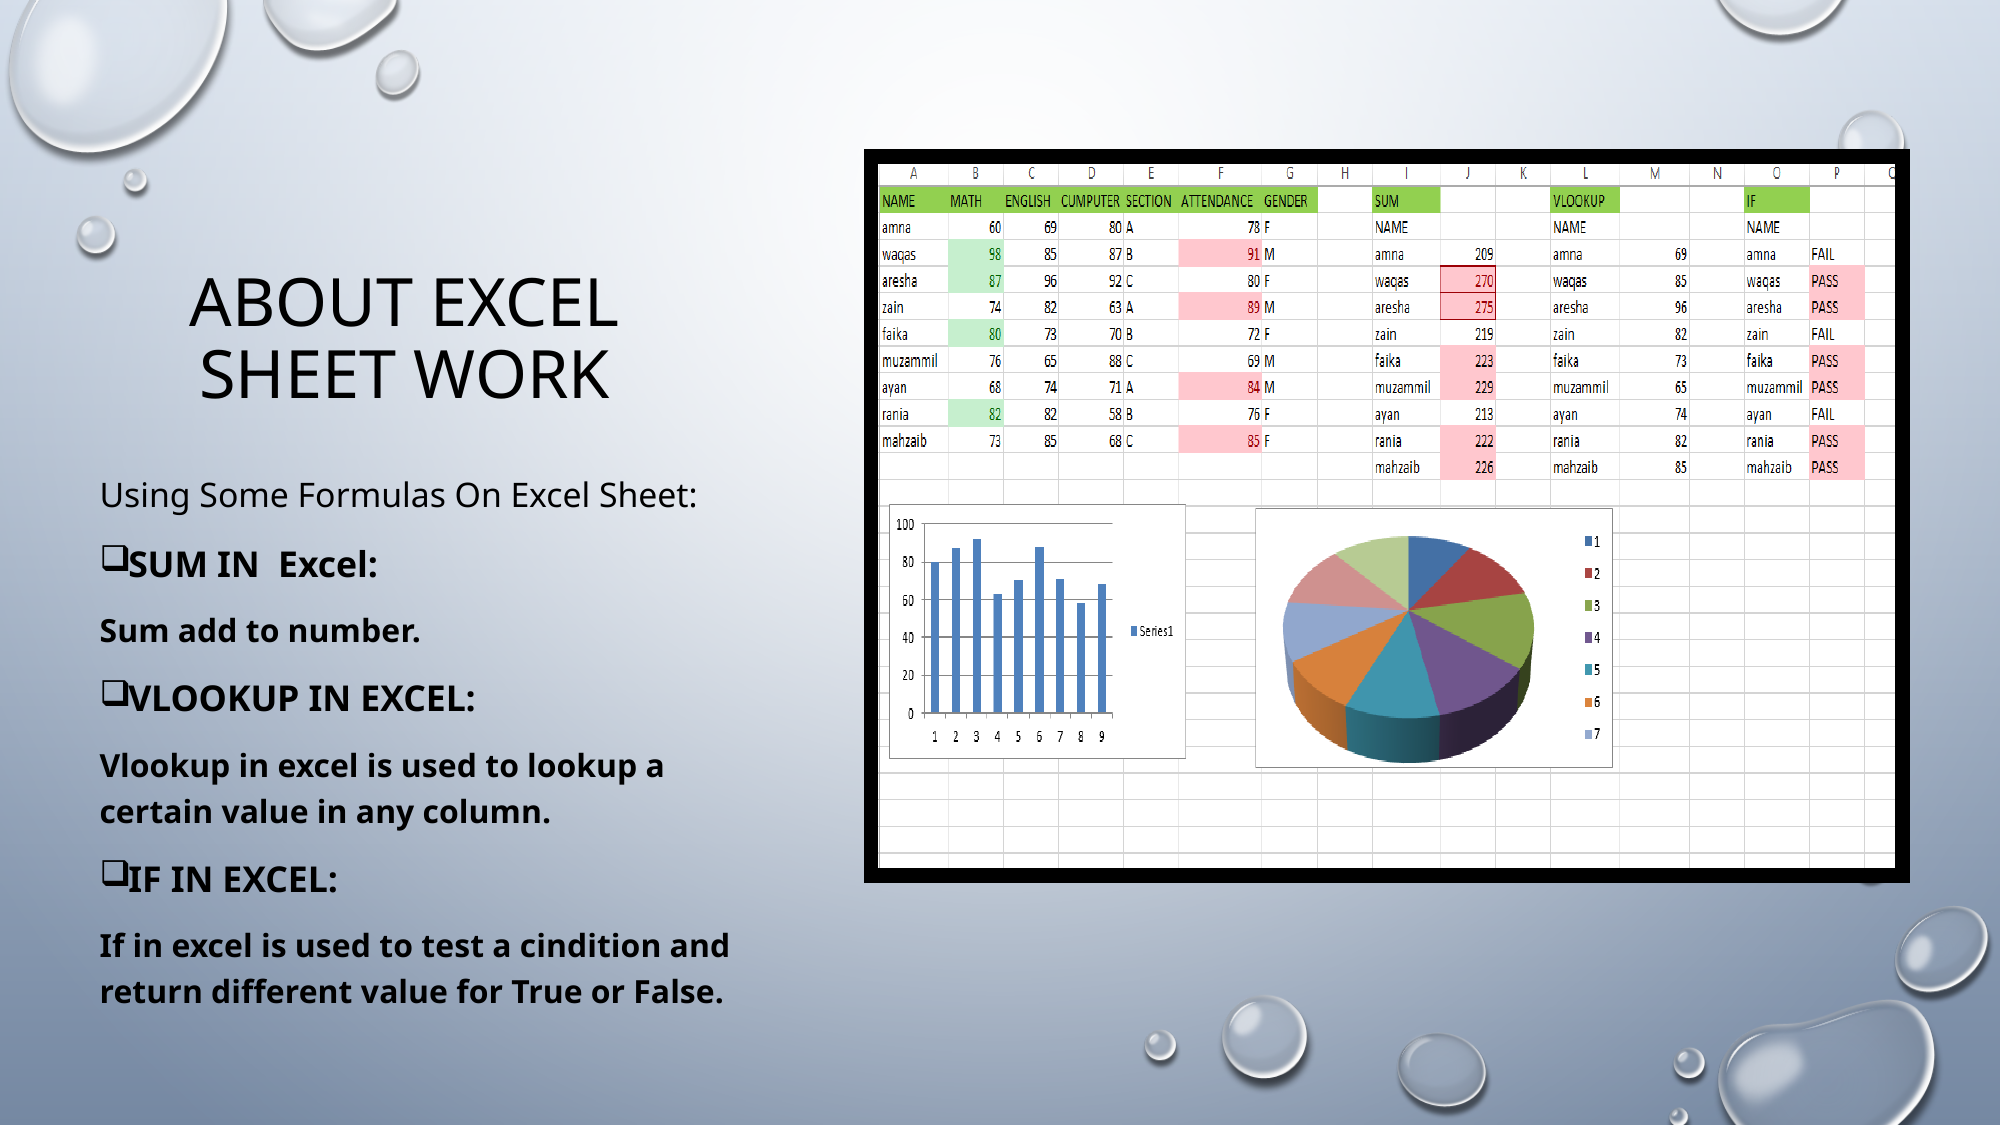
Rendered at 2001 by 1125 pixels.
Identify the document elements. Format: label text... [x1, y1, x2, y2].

picture [0, 0, 2000, 1125]
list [877, 163, 1896, 869]
list Using Some Formulas On Excel Sheet: SUM IN Excel: Sum add to number. VLOOKUP IN EXCEL: Vlookup in excel is used to lookup a certain value in any column. IF IN EXCEL: If in excel is used to test a cindition and return different value for True or False. [84, 458, 802, 1022]
text_box [103, 719, 842, 790]
title About excel sheet work [107, 64, 703, 420]
